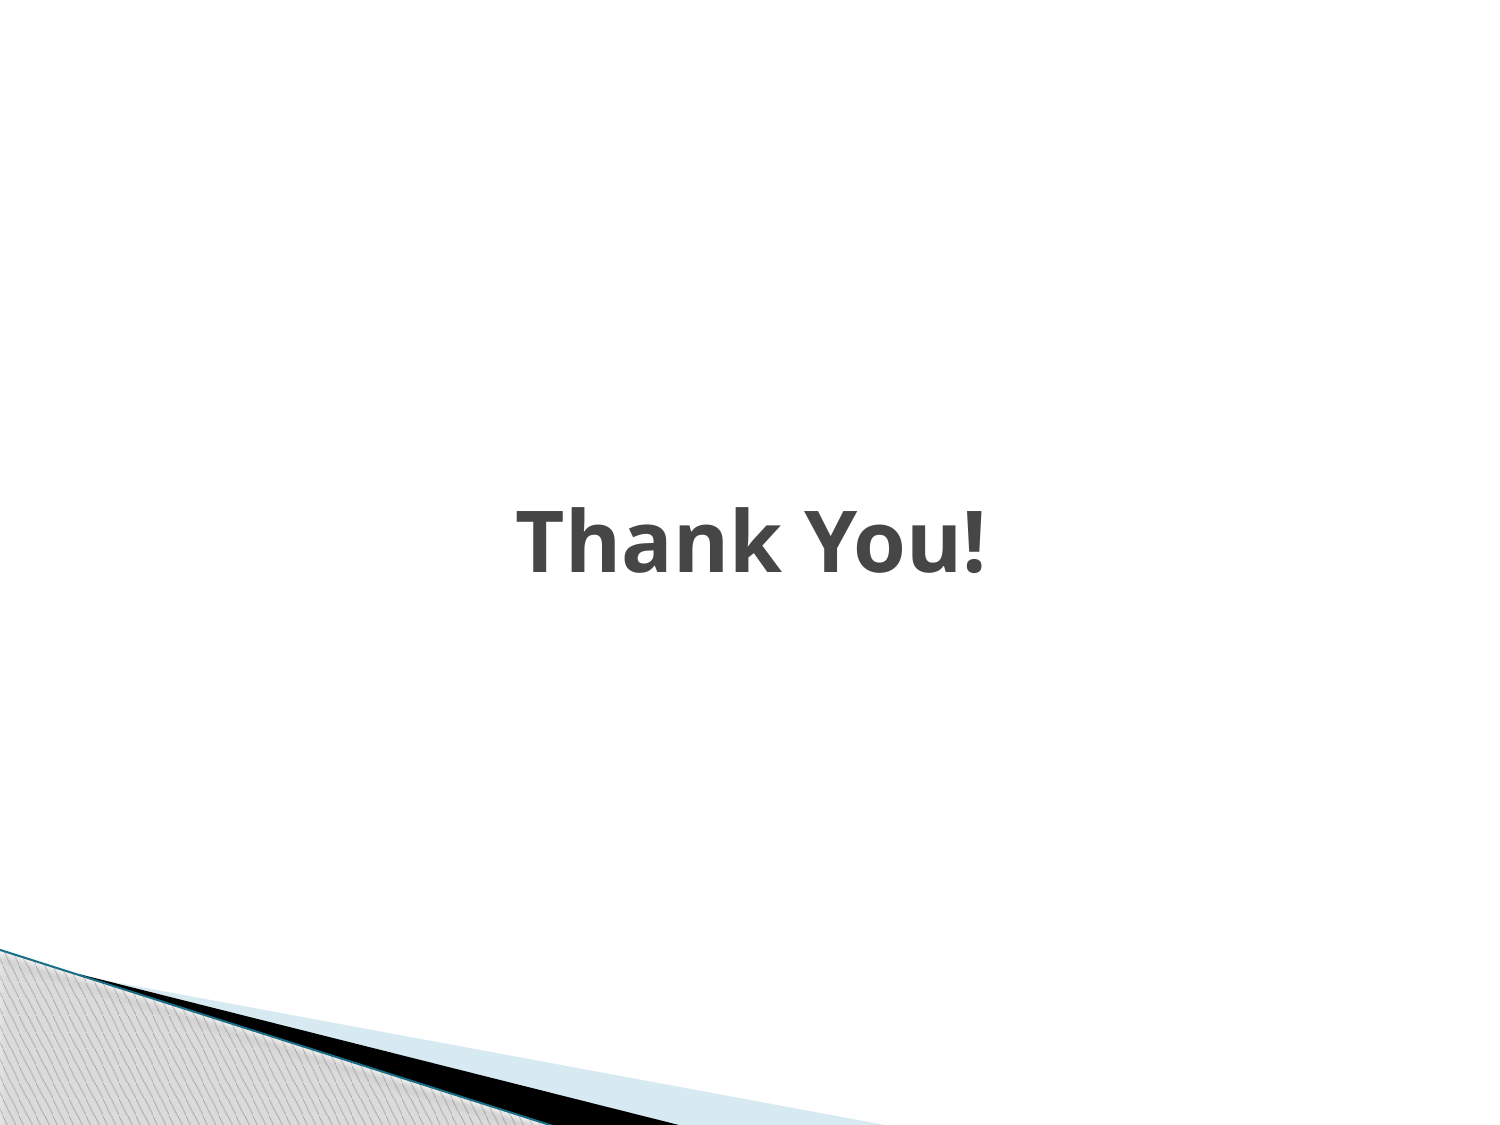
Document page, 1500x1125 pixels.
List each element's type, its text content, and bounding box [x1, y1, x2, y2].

title Thank You! [76, 444, 1427, 632]
